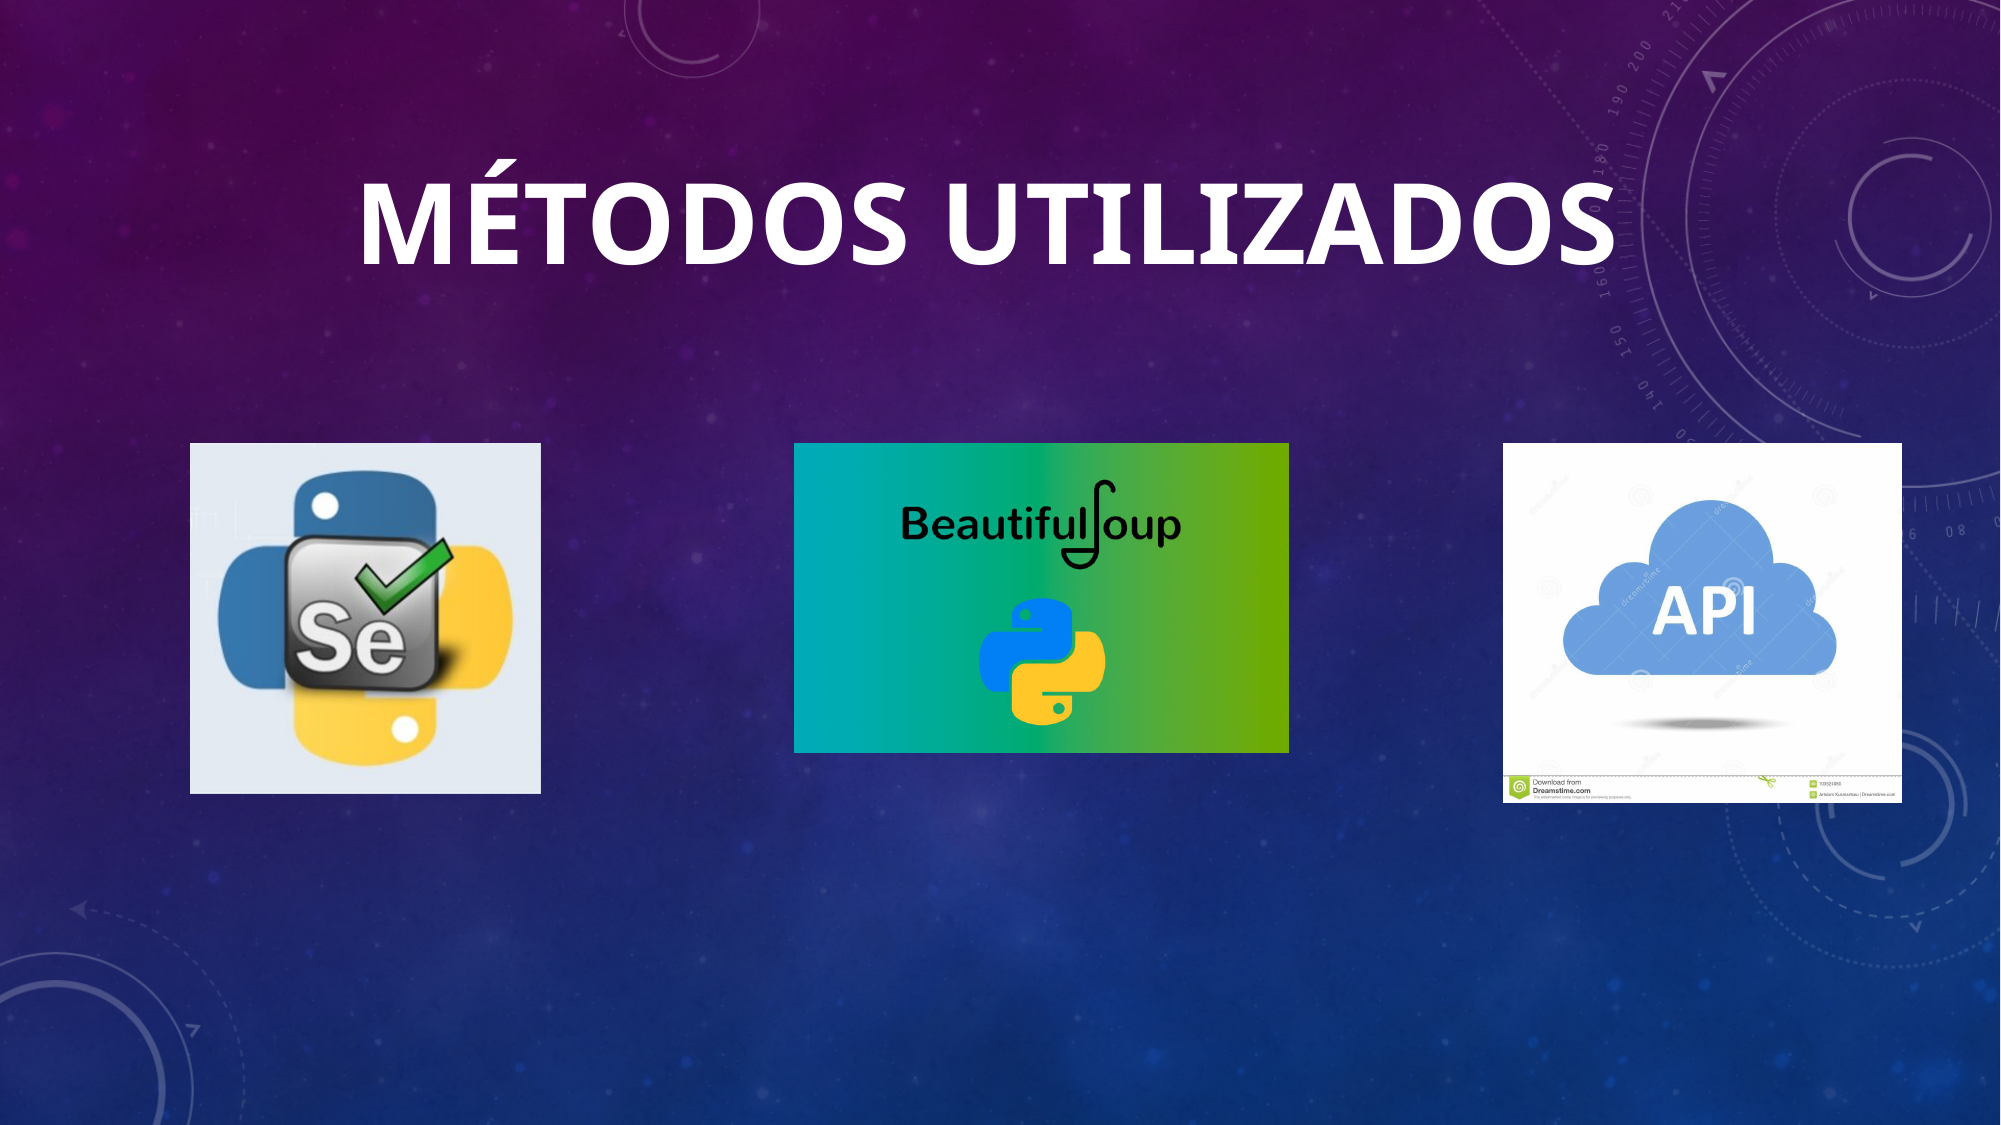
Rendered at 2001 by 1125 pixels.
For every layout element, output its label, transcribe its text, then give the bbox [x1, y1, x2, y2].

list [112, 351, 1775, 950]
title Métodos Utilizados [112, 99, 1775, 339]
picture [0, 0, 2001, 1125]
